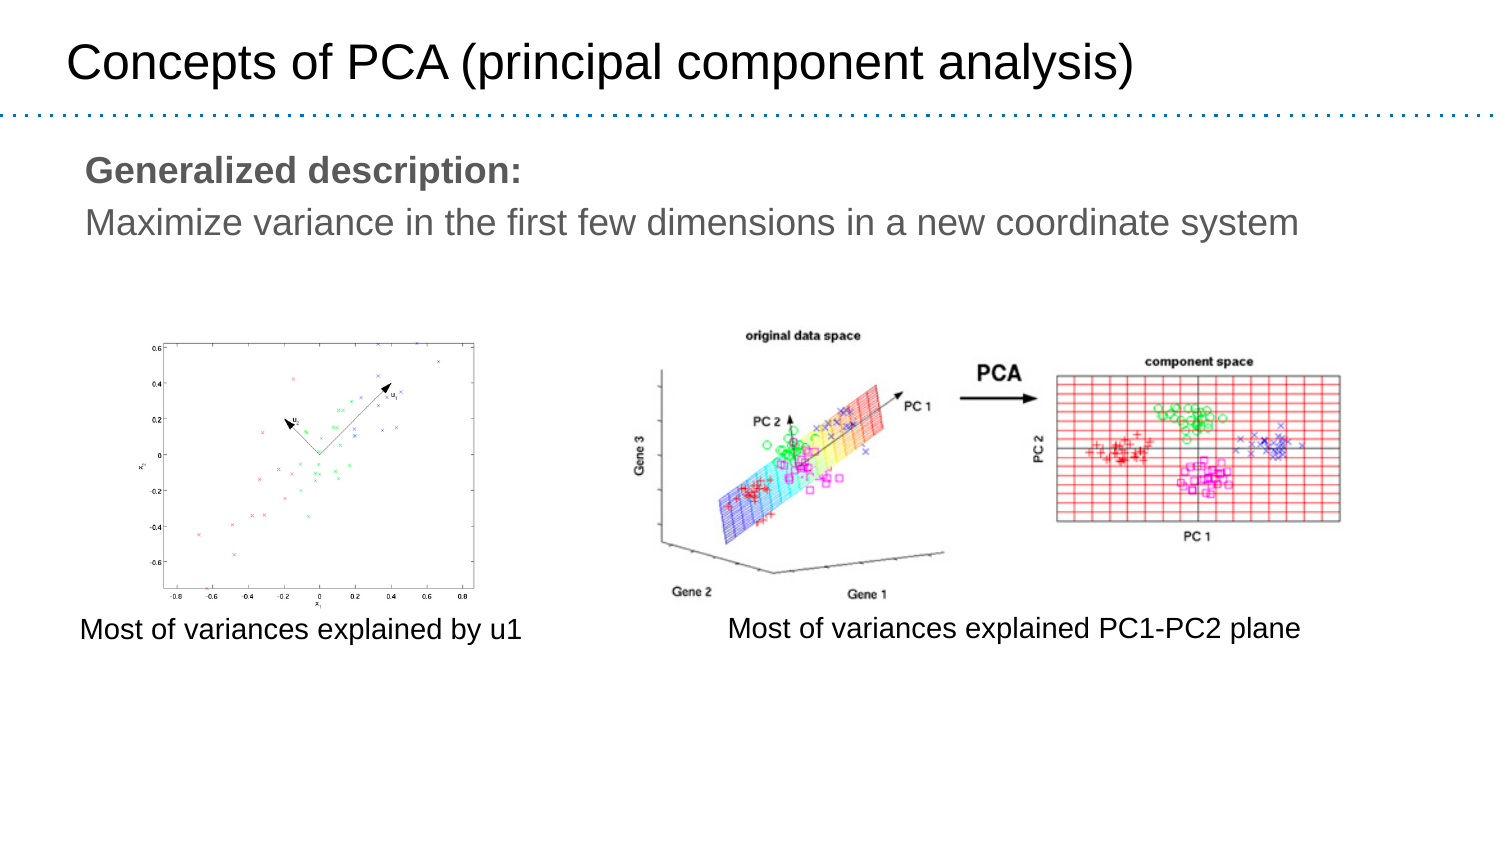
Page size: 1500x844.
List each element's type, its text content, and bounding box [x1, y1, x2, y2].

picture [111, 320, 512, 621]
list Generalized description: Maximize variance in the first few dimensions in a new coordinate system [51, 124, 1449, 830]
text_box Most of variances explained by u1 [64, 602, 619, 653]
title Concepts of PCA (principal component analysis) [51, 14, 1449, 109]
picture [631, 326, 1346, 628]
text_box Most of variances explained PC1-PC2 plane [712, 601, 1403, 652]
